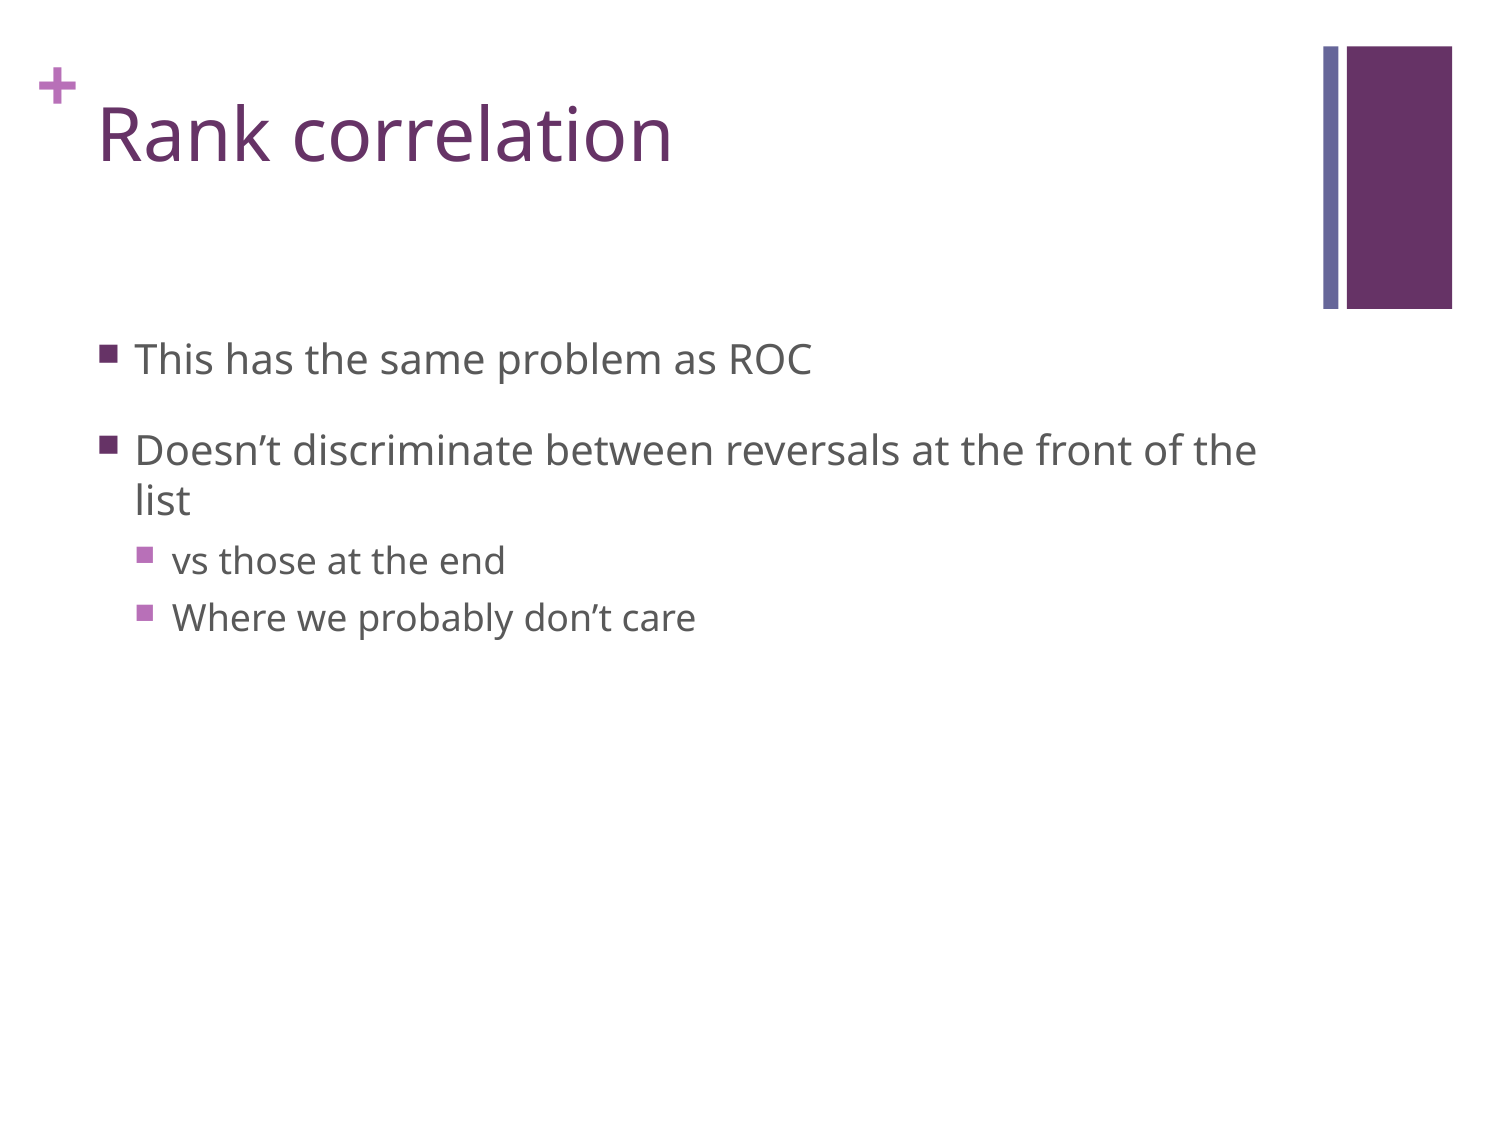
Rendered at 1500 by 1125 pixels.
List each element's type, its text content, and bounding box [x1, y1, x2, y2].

list This has the same problem as ROC Doesn’t discriminate between reversals at the front of the list vs those at the end Where we probably don’t care [81, 324, 1322, 1005]
title Rank correlation [81, 79, 1322, 263]
